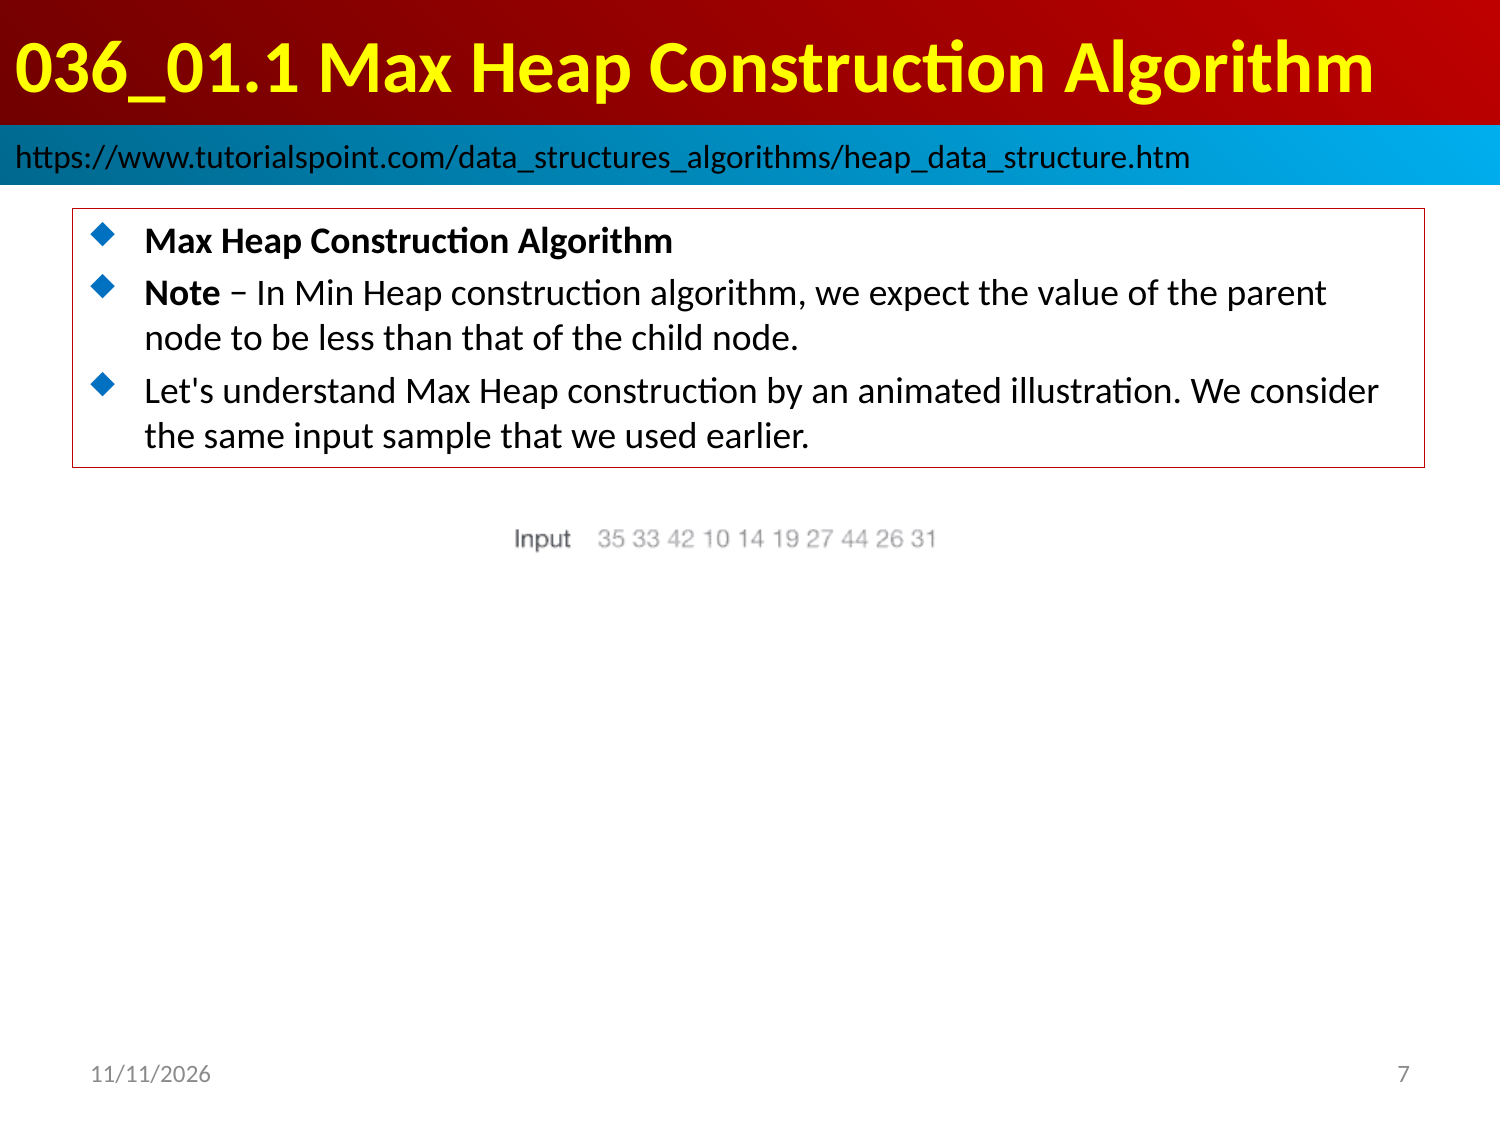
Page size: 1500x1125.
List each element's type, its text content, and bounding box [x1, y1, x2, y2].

subtitle Max Heap Construction Algorithm Note − In Min Heap construction algorithm, we expect the value of the parent node to be less than that of the child node. Let's understand Max Heap construction by an animated illustration. We consider the same input sample that we used earlier. [72, 208, 1425, 468]
picture [336, 503, 1119, 973]
slide_number 7 [1074, 1042, 1425, 1103]
text_box https://www.tutorialspoint.com/data_structures_algorithms/heap_data_structure.htm [0, 125, 1500, 185]
title 036_01.1 Max Heap Construction Algorithm [0, 0, 1500, 125]
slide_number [75, 1042, 425, 1103]
